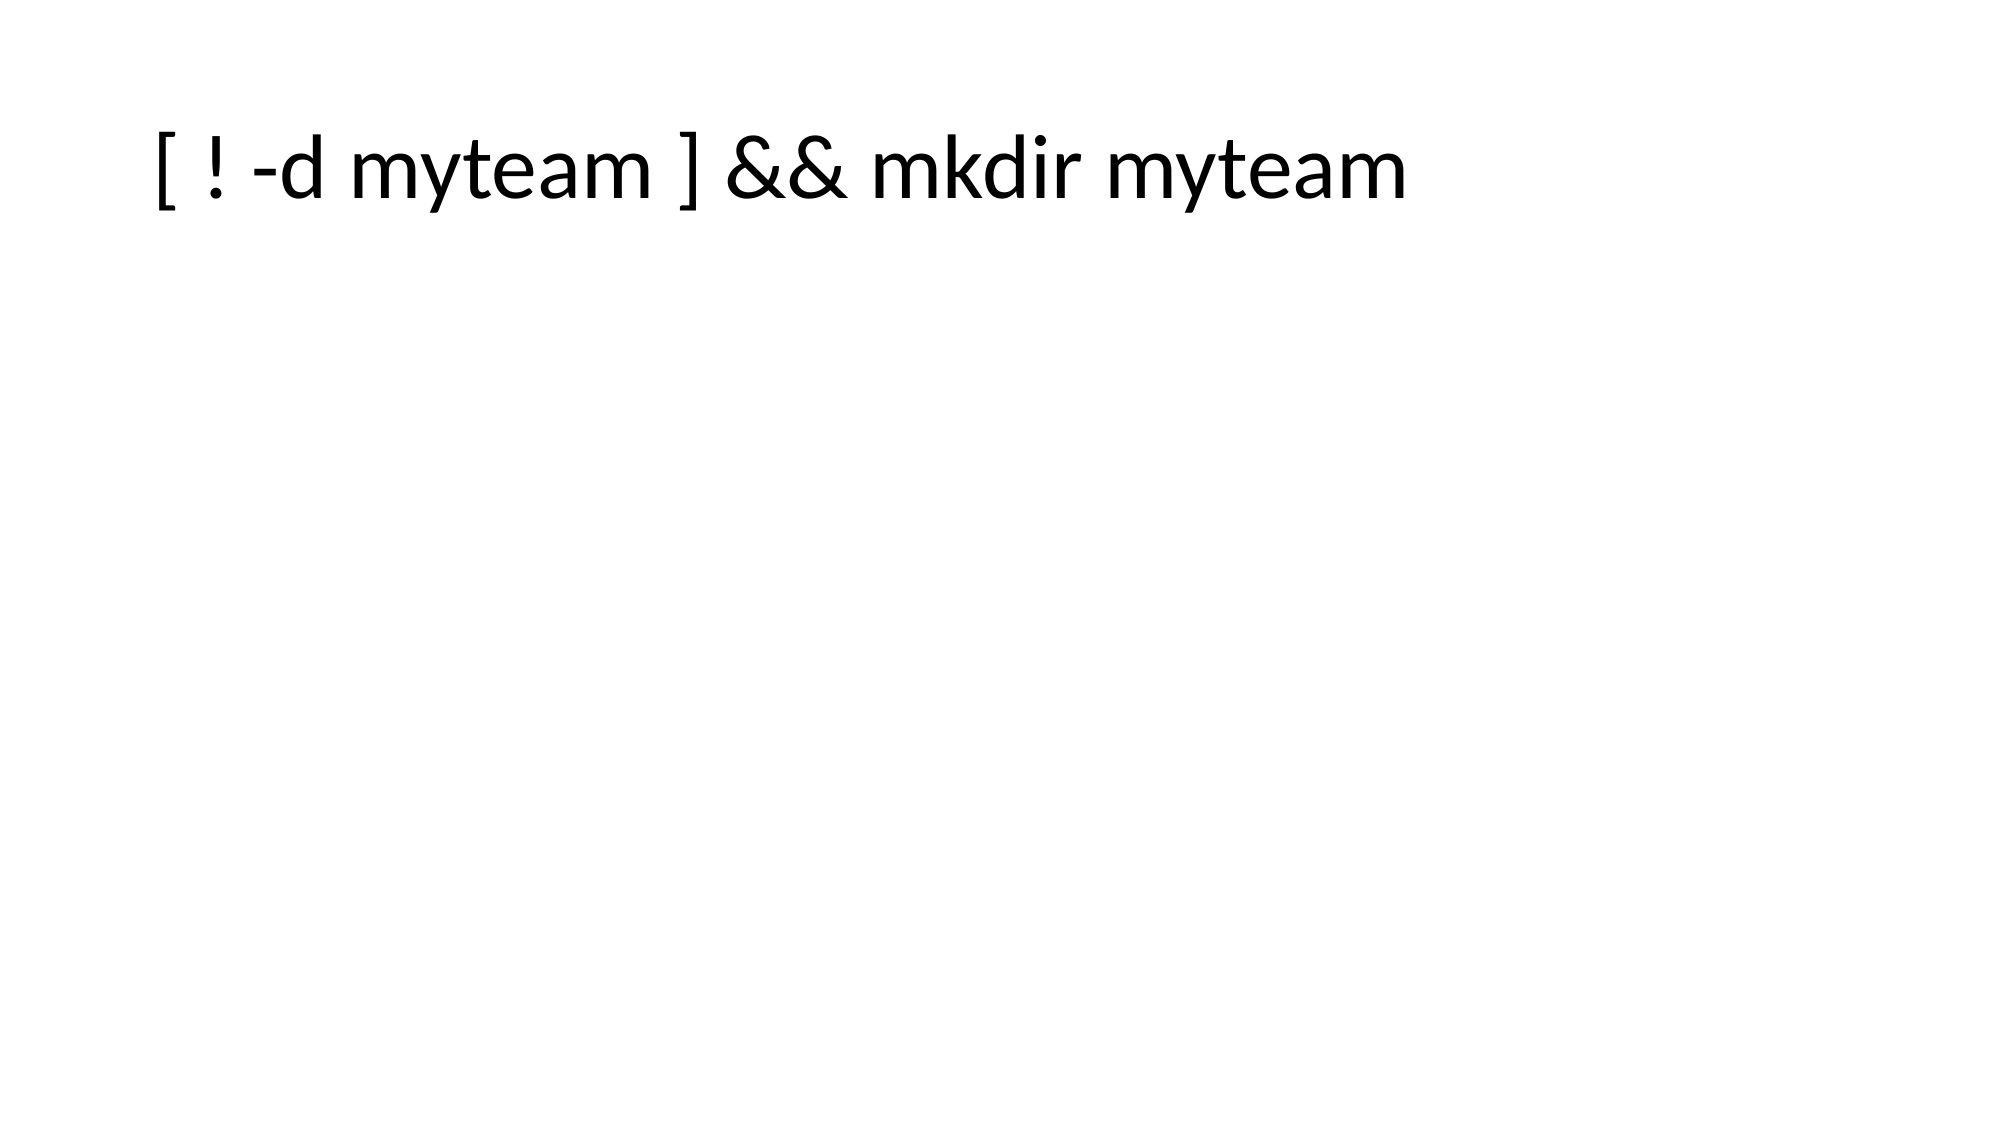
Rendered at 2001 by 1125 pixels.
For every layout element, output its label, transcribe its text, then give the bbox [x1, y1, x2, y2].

title [ ! -d myteam ] && mkdir myteam [137, 59, 1863, 278]
